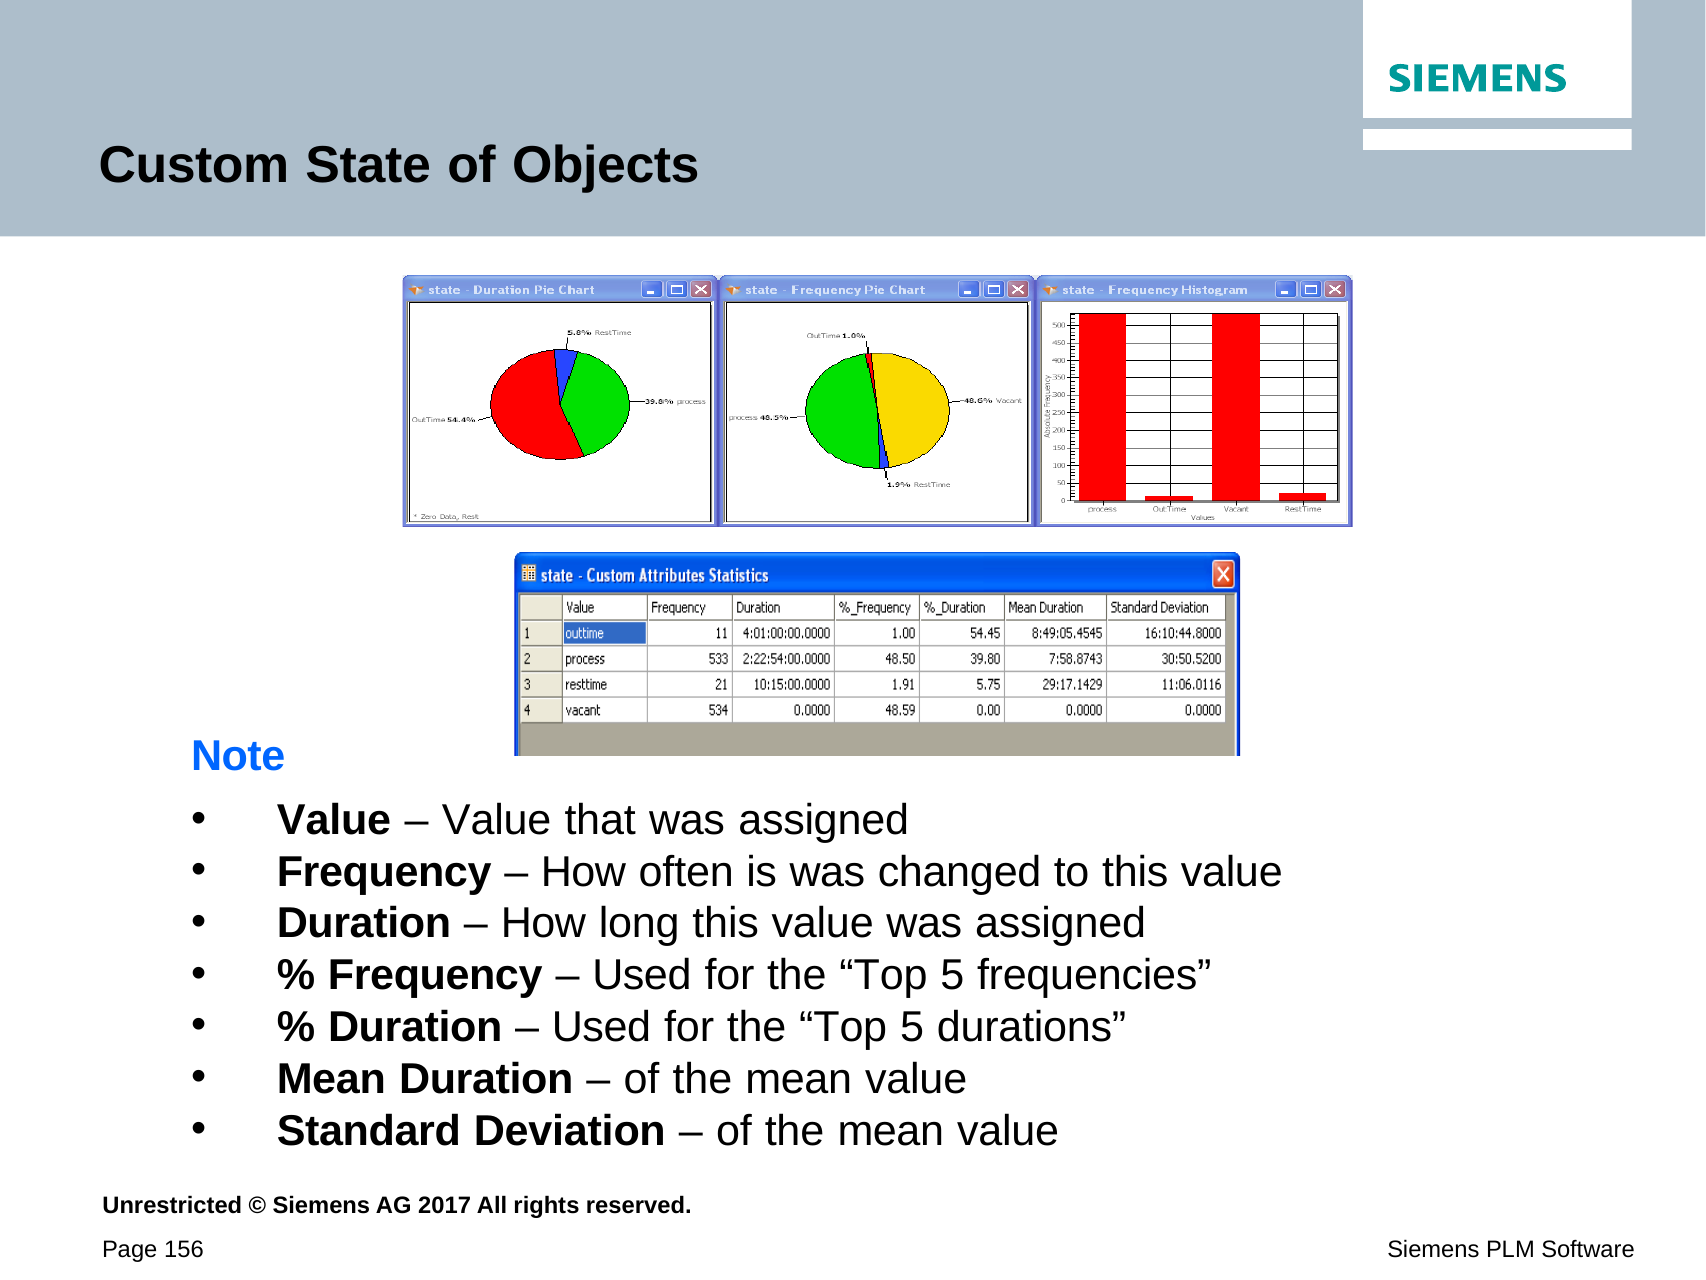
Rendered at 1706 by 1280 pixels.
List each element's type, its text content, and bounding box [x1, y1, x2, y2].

title Custom State of Objects [0, 0, 1706, 236]
text_box [402, 275, 1353, 528]
text_box Note Value – Value that was assigned Frequency – How often is was changed to this value Duration – How long this value was assigned % Frequency – Used for the “Top 5 frequencies” % Duration – Used for the “Top 5 durations” Mean Duration – of the mean value Standard Deviation – of the mean value [188, 727, 1294, 1154]
text_box [514, 552, 1241, 727]
